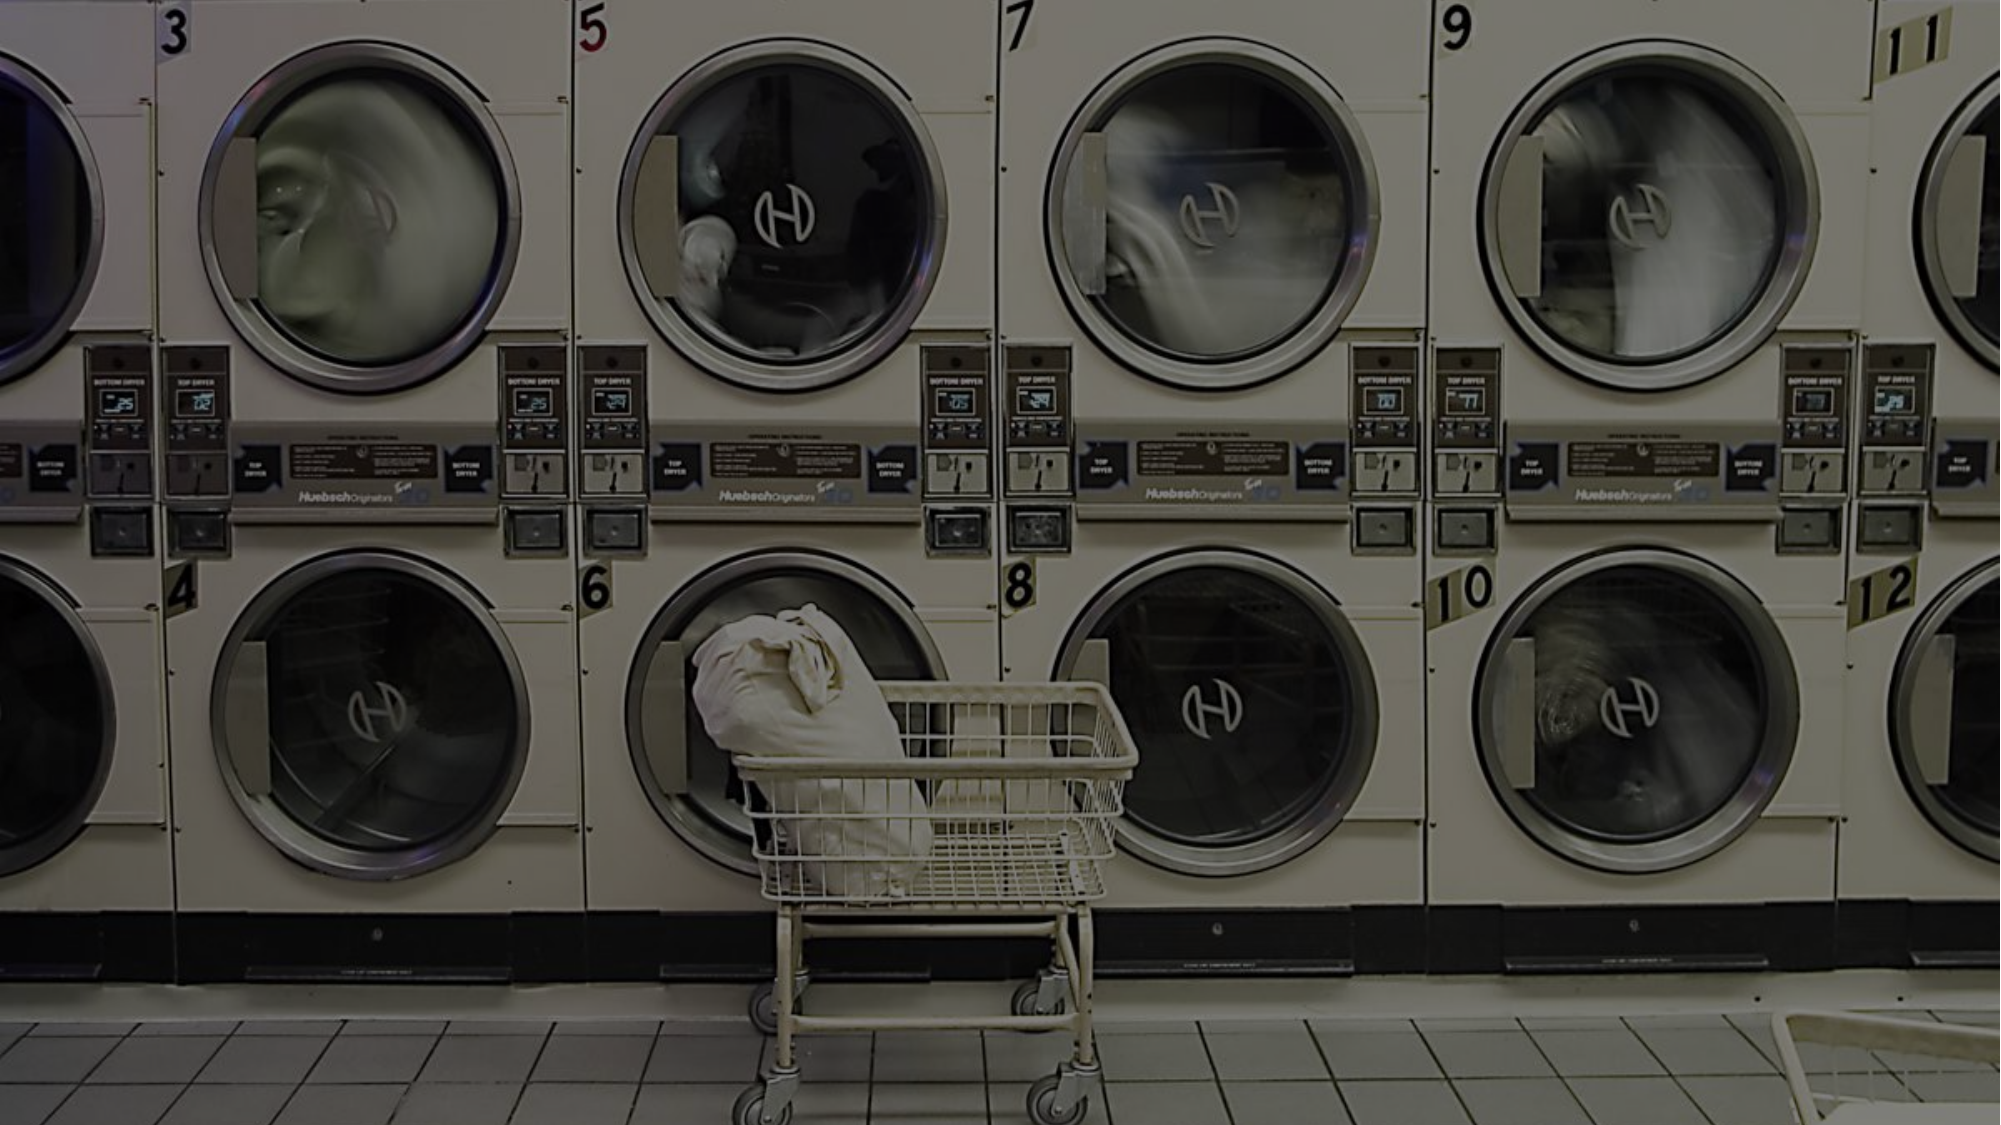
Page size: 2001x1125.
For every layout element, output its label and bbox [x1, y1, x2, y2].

list [0, 0, 2000, 1125]
